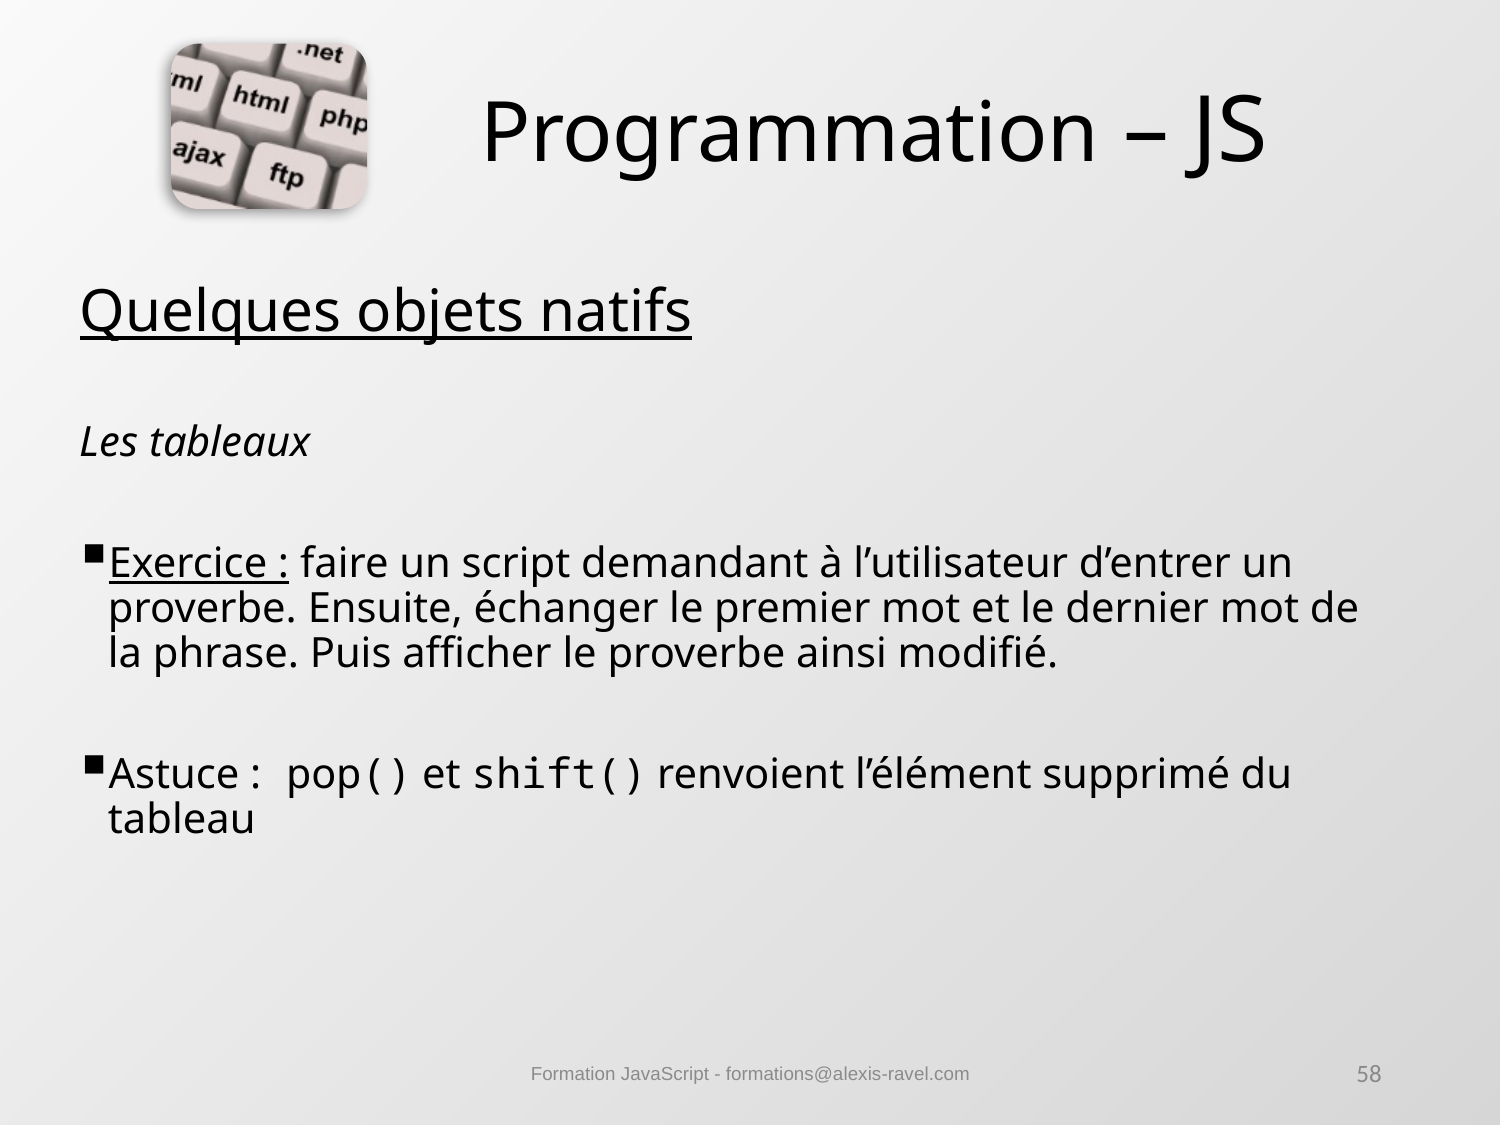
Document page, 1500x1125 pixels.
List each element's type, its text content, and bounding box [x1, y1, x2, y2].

picture [171, 43, 368, 209]
slide_number 58 [1059, 1042, 1397, 1103]
footer Formation JavaScript - formations@alexis-ravel.com [496, 1042, 1004, 1103]
text_box Programmation – JS [350, 42, 1436, 206]
list Quelques objets natifs Les tableaux Exercice : faire un script demandant à l’utilisateur d’entrer un proverbe. Ensuite, échanger le premier mot et le dernier mot de la phrase. Puis afficher le proverbe ainsi modifié. Astuce : pop() et shift() renvoient l’élément supprimé du tableau [64, 208, 1415, 1059]
